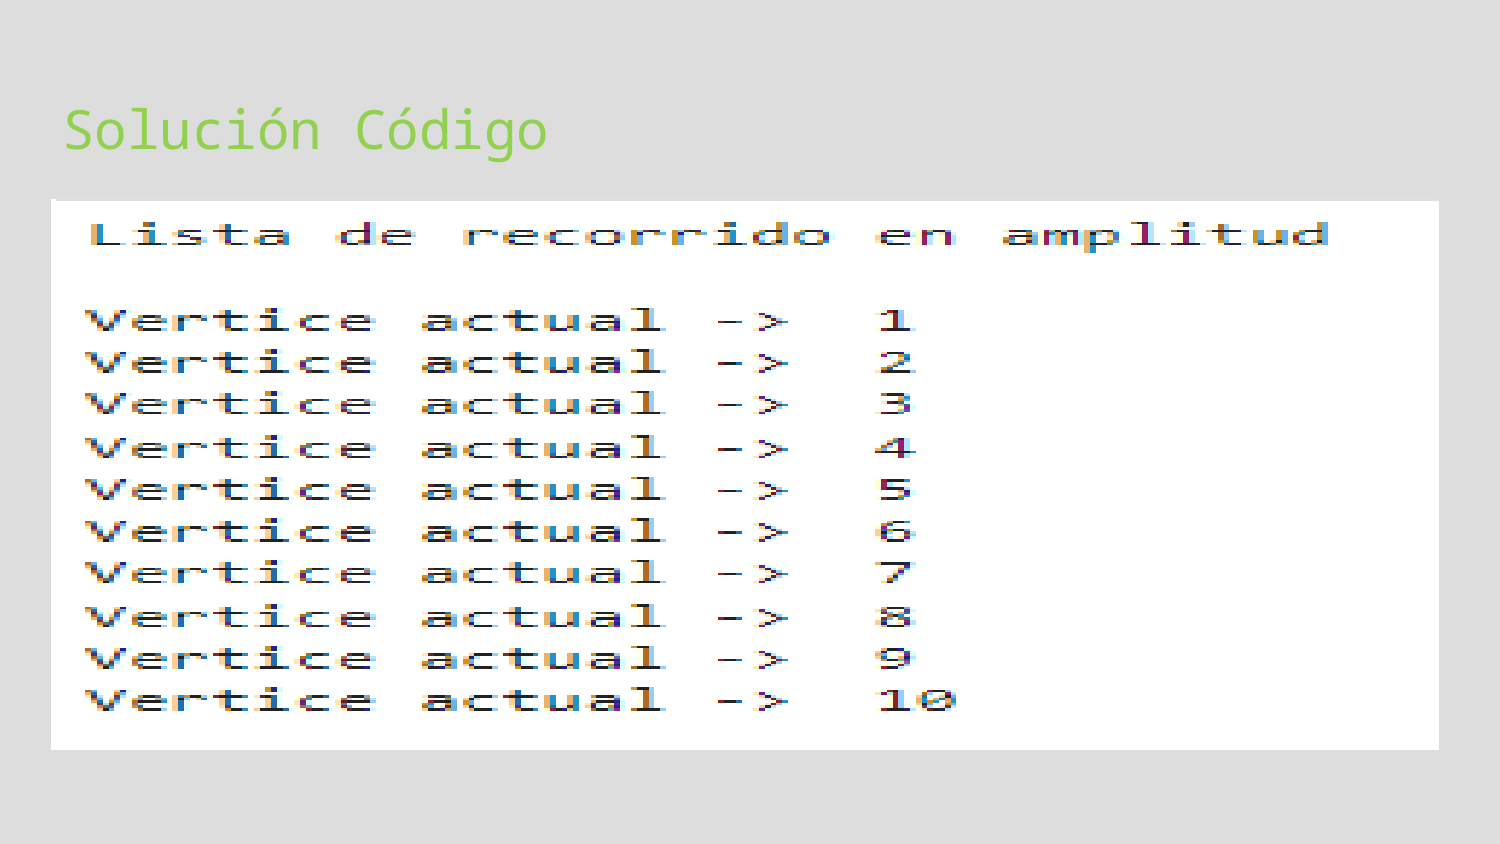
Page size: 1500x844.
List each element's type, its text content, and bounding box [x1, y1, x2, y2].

title Solución Código [51, 72, 1449, 167]
picture [50, 199, 1439, 750]
